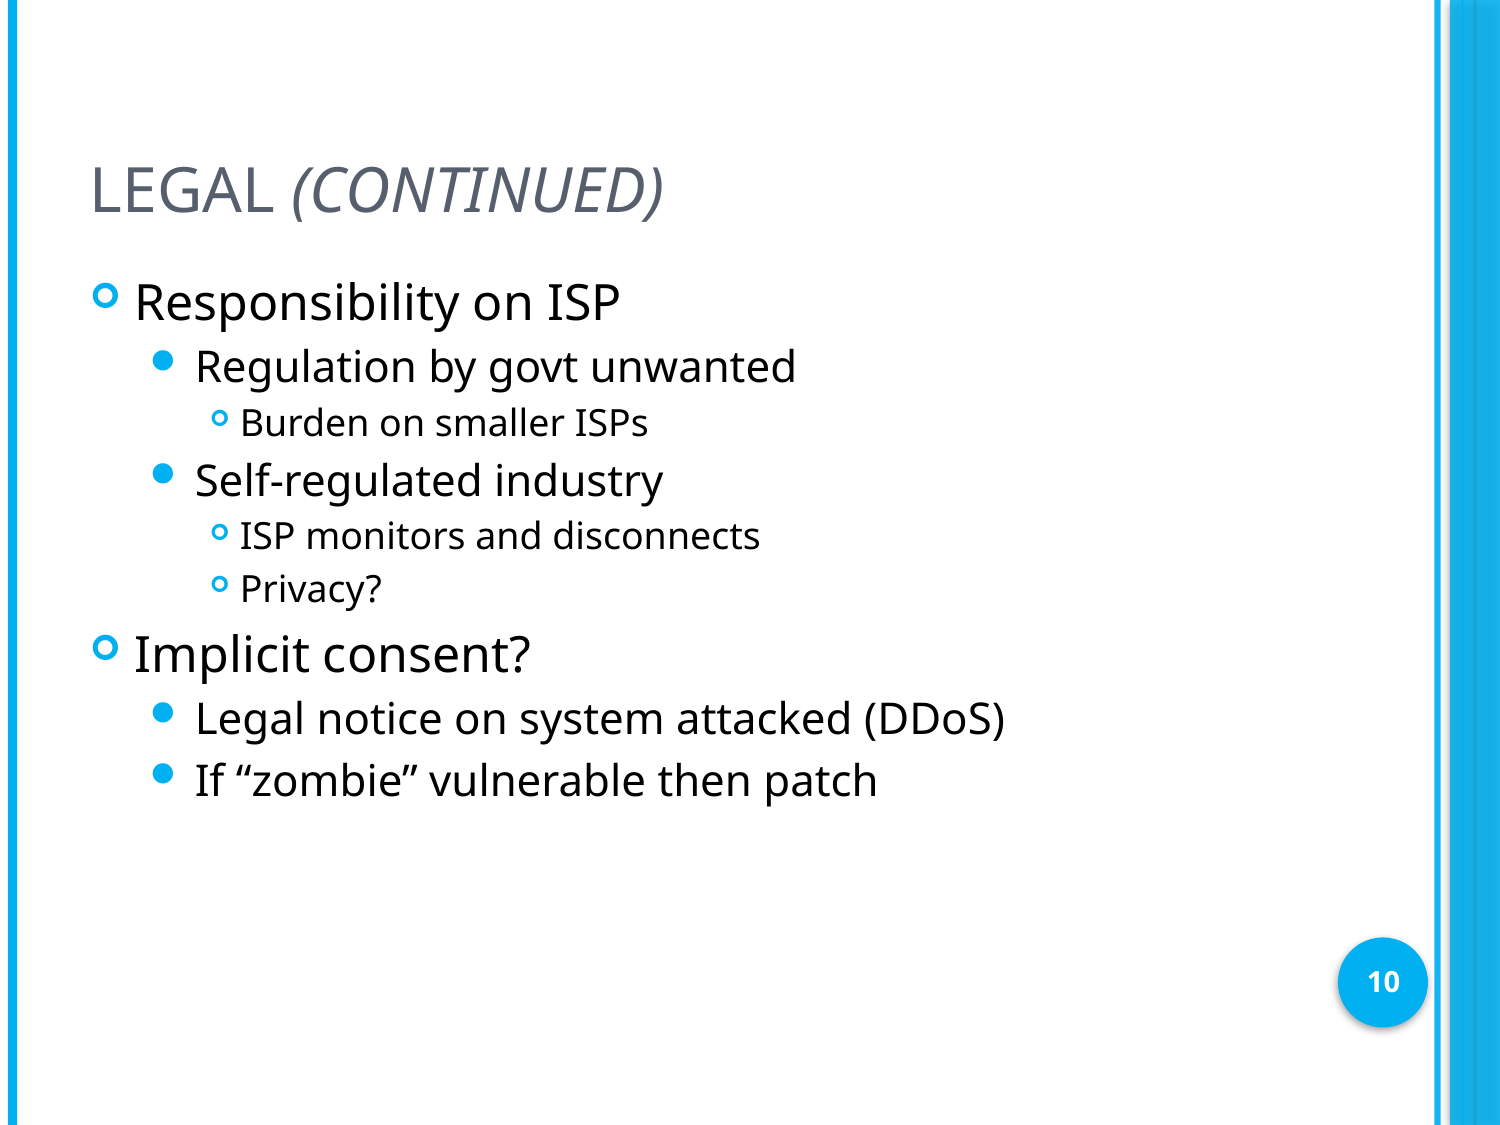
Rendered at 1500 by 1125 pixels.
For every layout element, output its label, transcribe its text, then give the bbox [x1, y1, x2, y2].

slide_number 10 [1333, 940, 1434, 1027]
list Responsibility on ISP Regulation by govt unwanted Burden on smaller ISPs Self-regulated industry ISP monitors and disconnects Privacy? Implicit consent? Legal notice on system attacked (DDoS) If “zombie” vulnerable then patch [75, 262, 1300, 1062]
title Legal (continued) [75, 45, 1300, 233]
